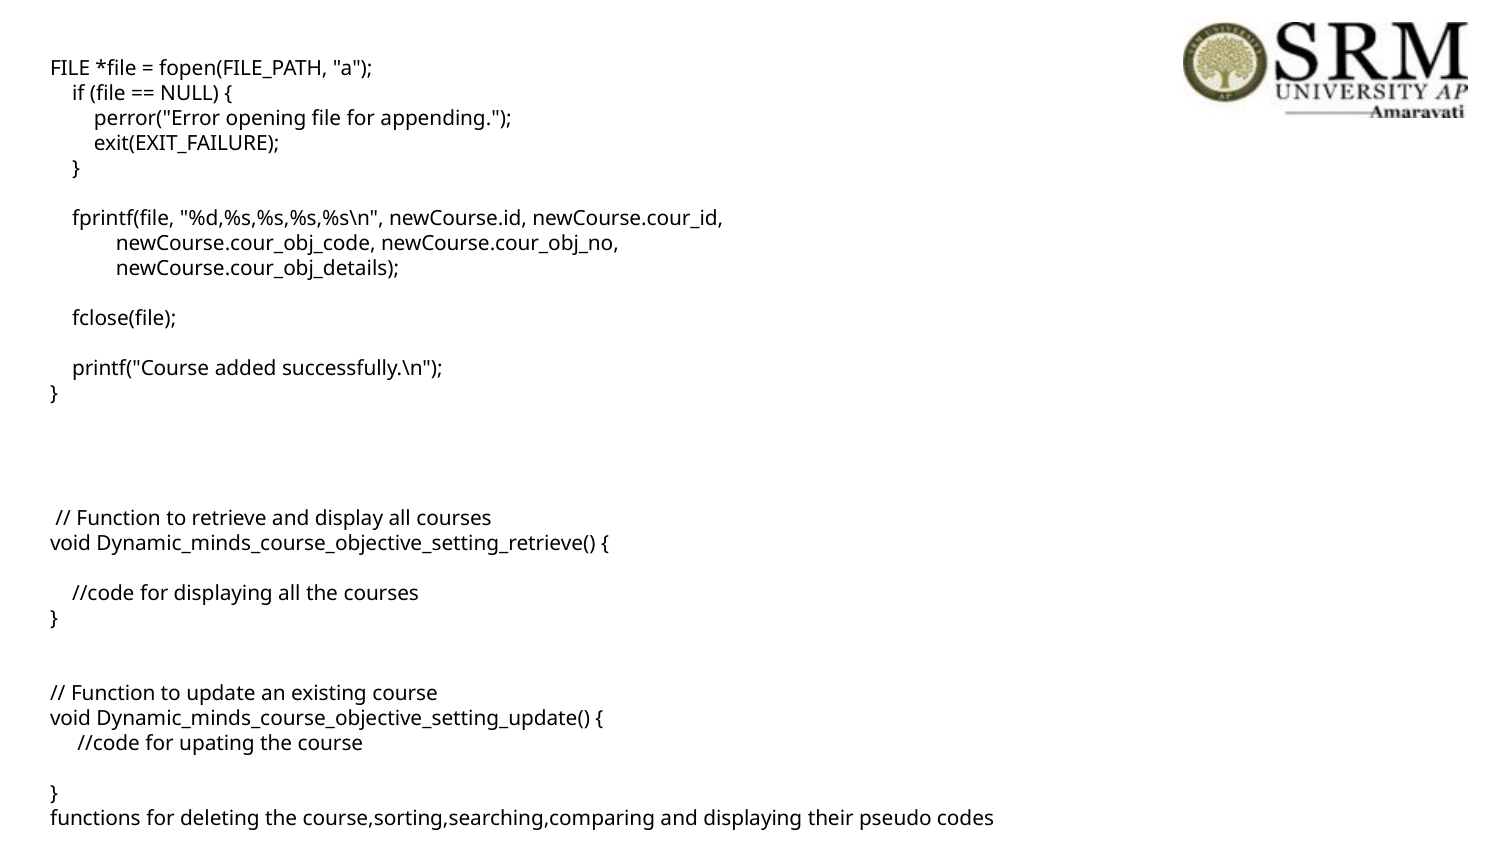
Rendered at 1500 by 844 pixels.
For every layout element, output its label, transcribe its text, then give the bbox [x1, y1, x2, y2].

picture [1183, 22, 1468, 118]
title FILE *file = fopen(FILE_PATH, "a"); if (file == NULL) { perror("Error opening file for appending."); exit(EXIT_FAILURE); } fprintf(file, "%d,%s,%s,%s,%s\n", newCourse.id, newCourse.cour_id, newCourse.cour_obj_code, newCourse.cour_obj_no, newCourse.cour_obj_details); fclose(file); printf("Course added successfully.\n"); } // Function to retrieve and display all courses void Dynamic_minds_course_objective_setting_retrieve() { //code for displaying all the courses } // Function to update an existing course void Dynamic_minds_course_objective_setting_update() { //code for upating the course } functions for deleting the course,sorting,searching,comparing and displaying their pseudo codes [50, 54, 1424, 838]
